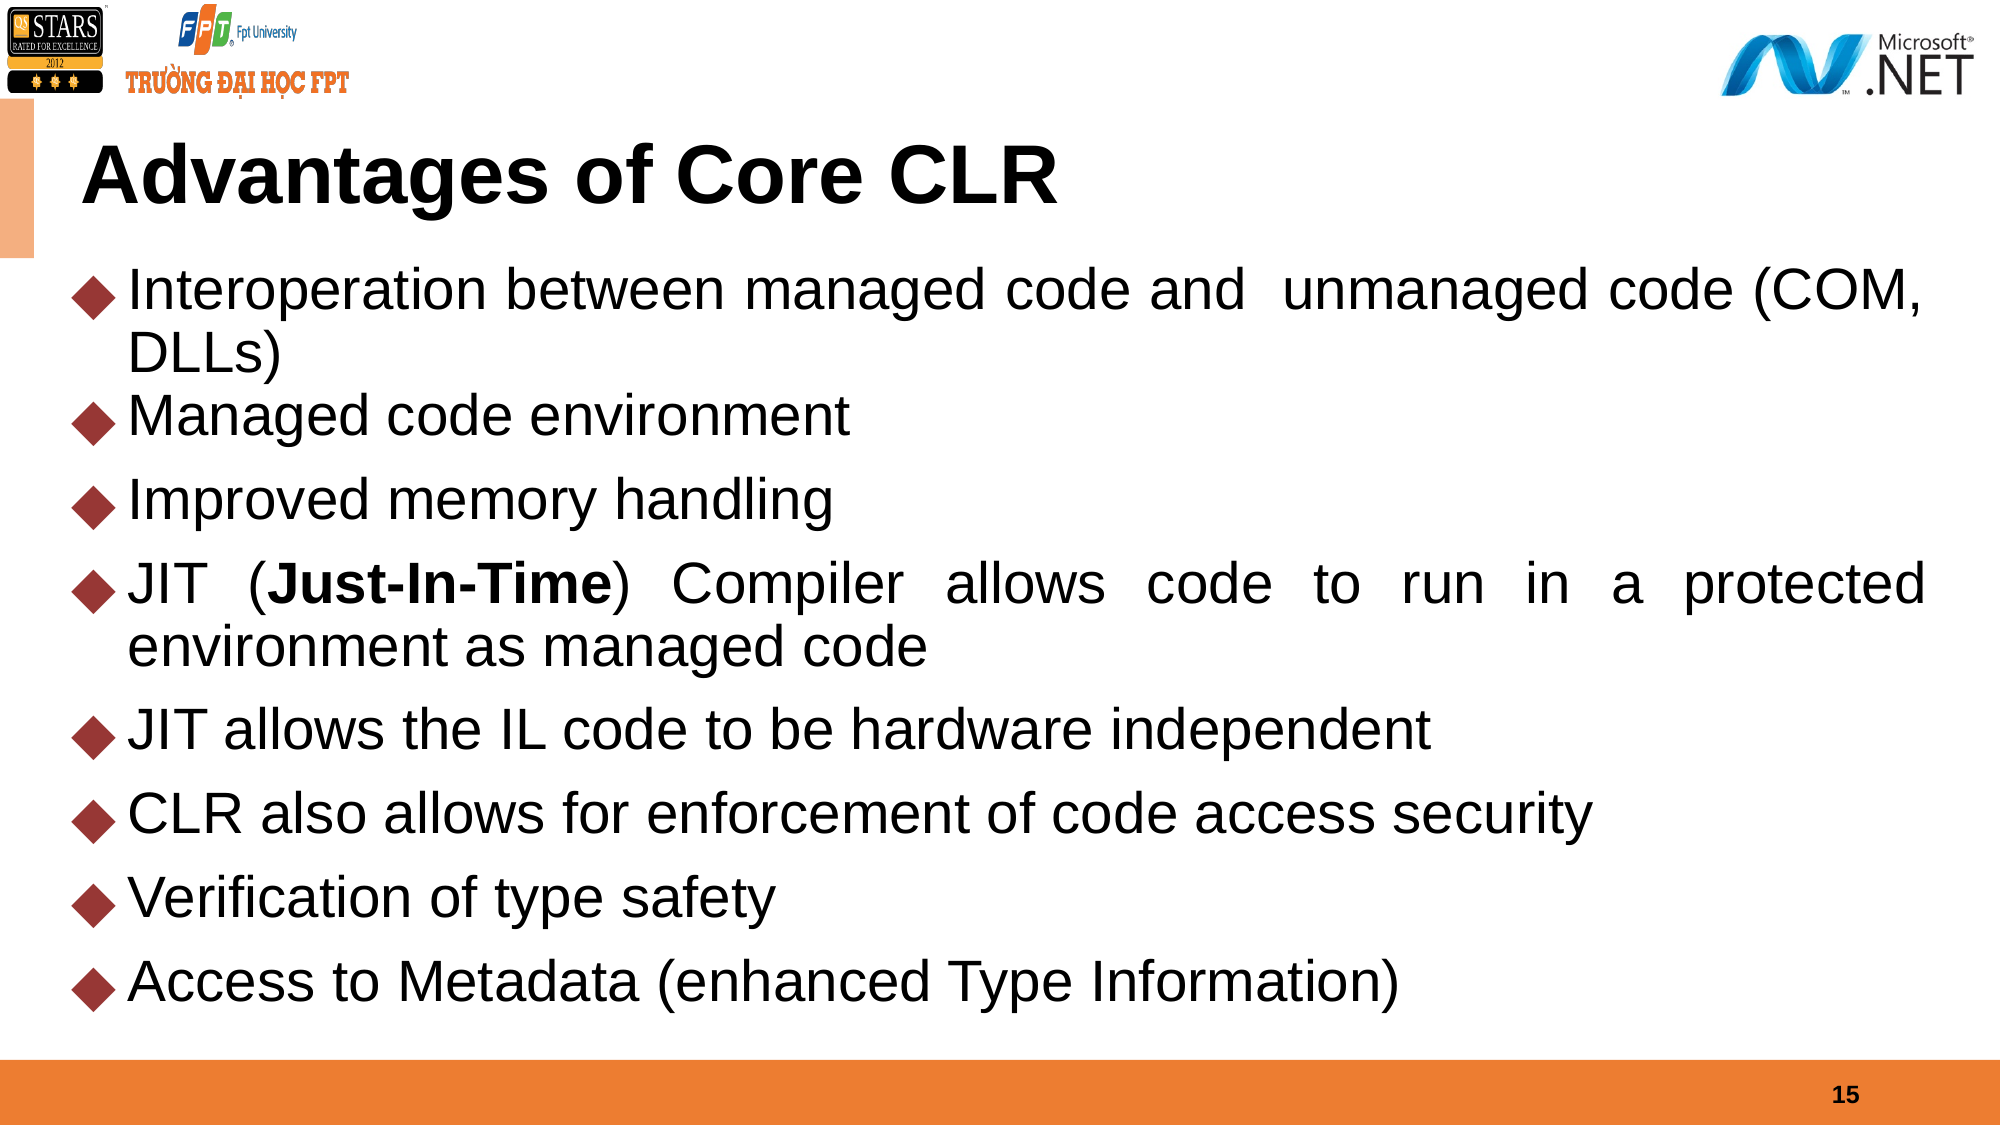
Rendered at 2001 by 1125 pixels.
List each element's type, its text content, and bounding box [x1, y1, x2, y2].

title Advantages of Core CLR [65, 116, 1929, 237]
text_box Interoperation between managed code and unmanaged code (COM, DLLs) Managed code environment Improved memory handling JIT (Just-In-Time) Compiler allows code to run in a protected environment as managed code JIT allows the IL code to be hardware independent CLR also allows for enforcement of code access security Verification of type safety Access to Metadata (enhanced Type Information) [71, 257, 1929, 1014]
slide_number 15 [1424, 1063, 1875, 1123]
picture [1685, 0, 2001, 129]
picture [7, 4, 349, 99]
